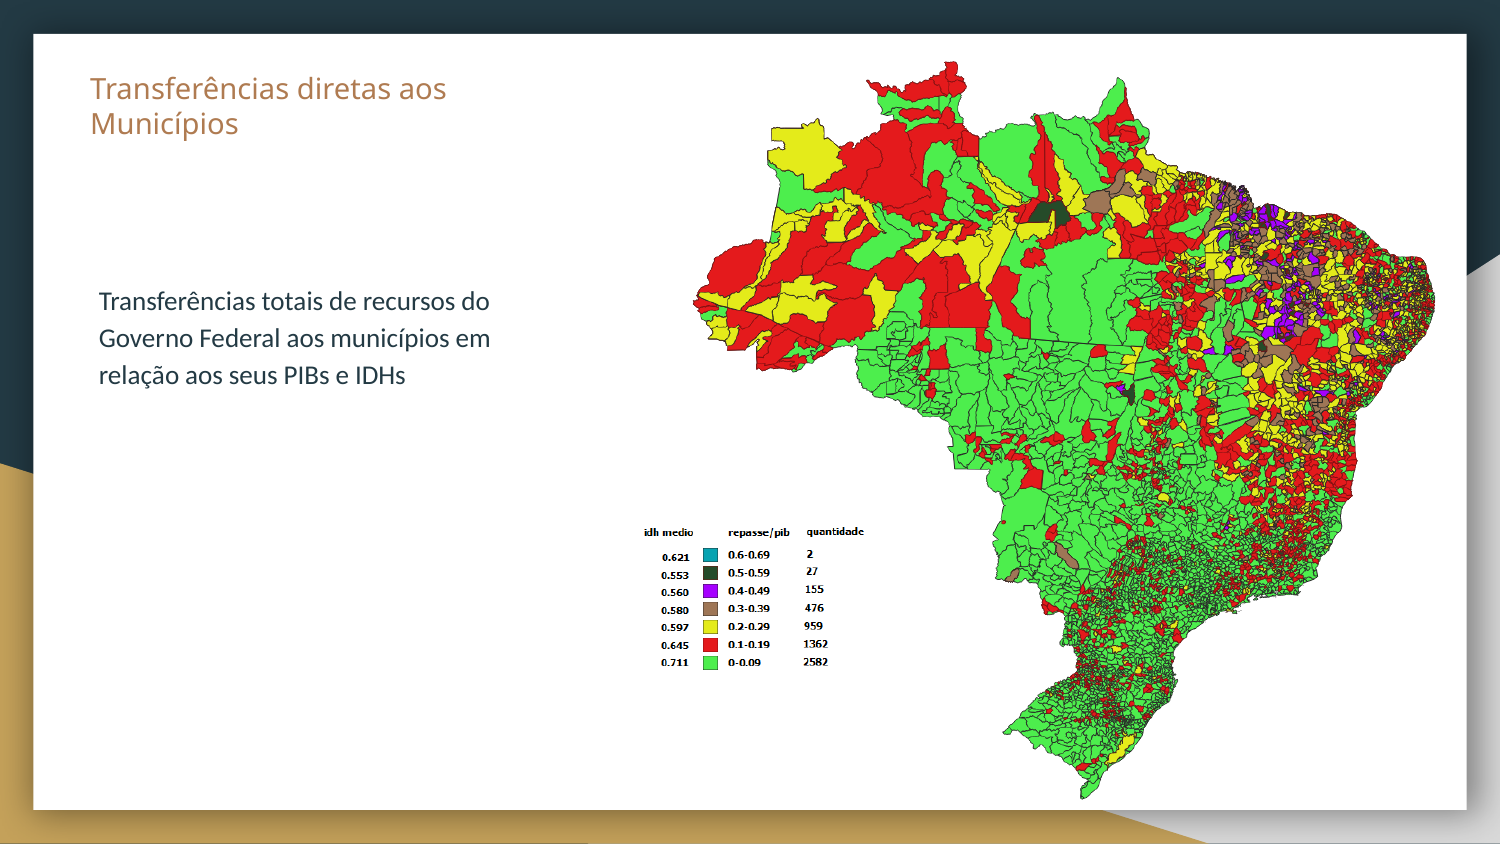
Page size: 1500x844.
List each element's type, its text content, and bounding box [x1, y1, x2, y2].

list Transferências totais de recursos do Governo Federal aos municípios em relação aos seus PIBs e IDHs [84, 263, 553, 665]
picture [639, 43, 1454, 807]
title Transferências diretas aos Municípios [75, 55, 591, 212]
